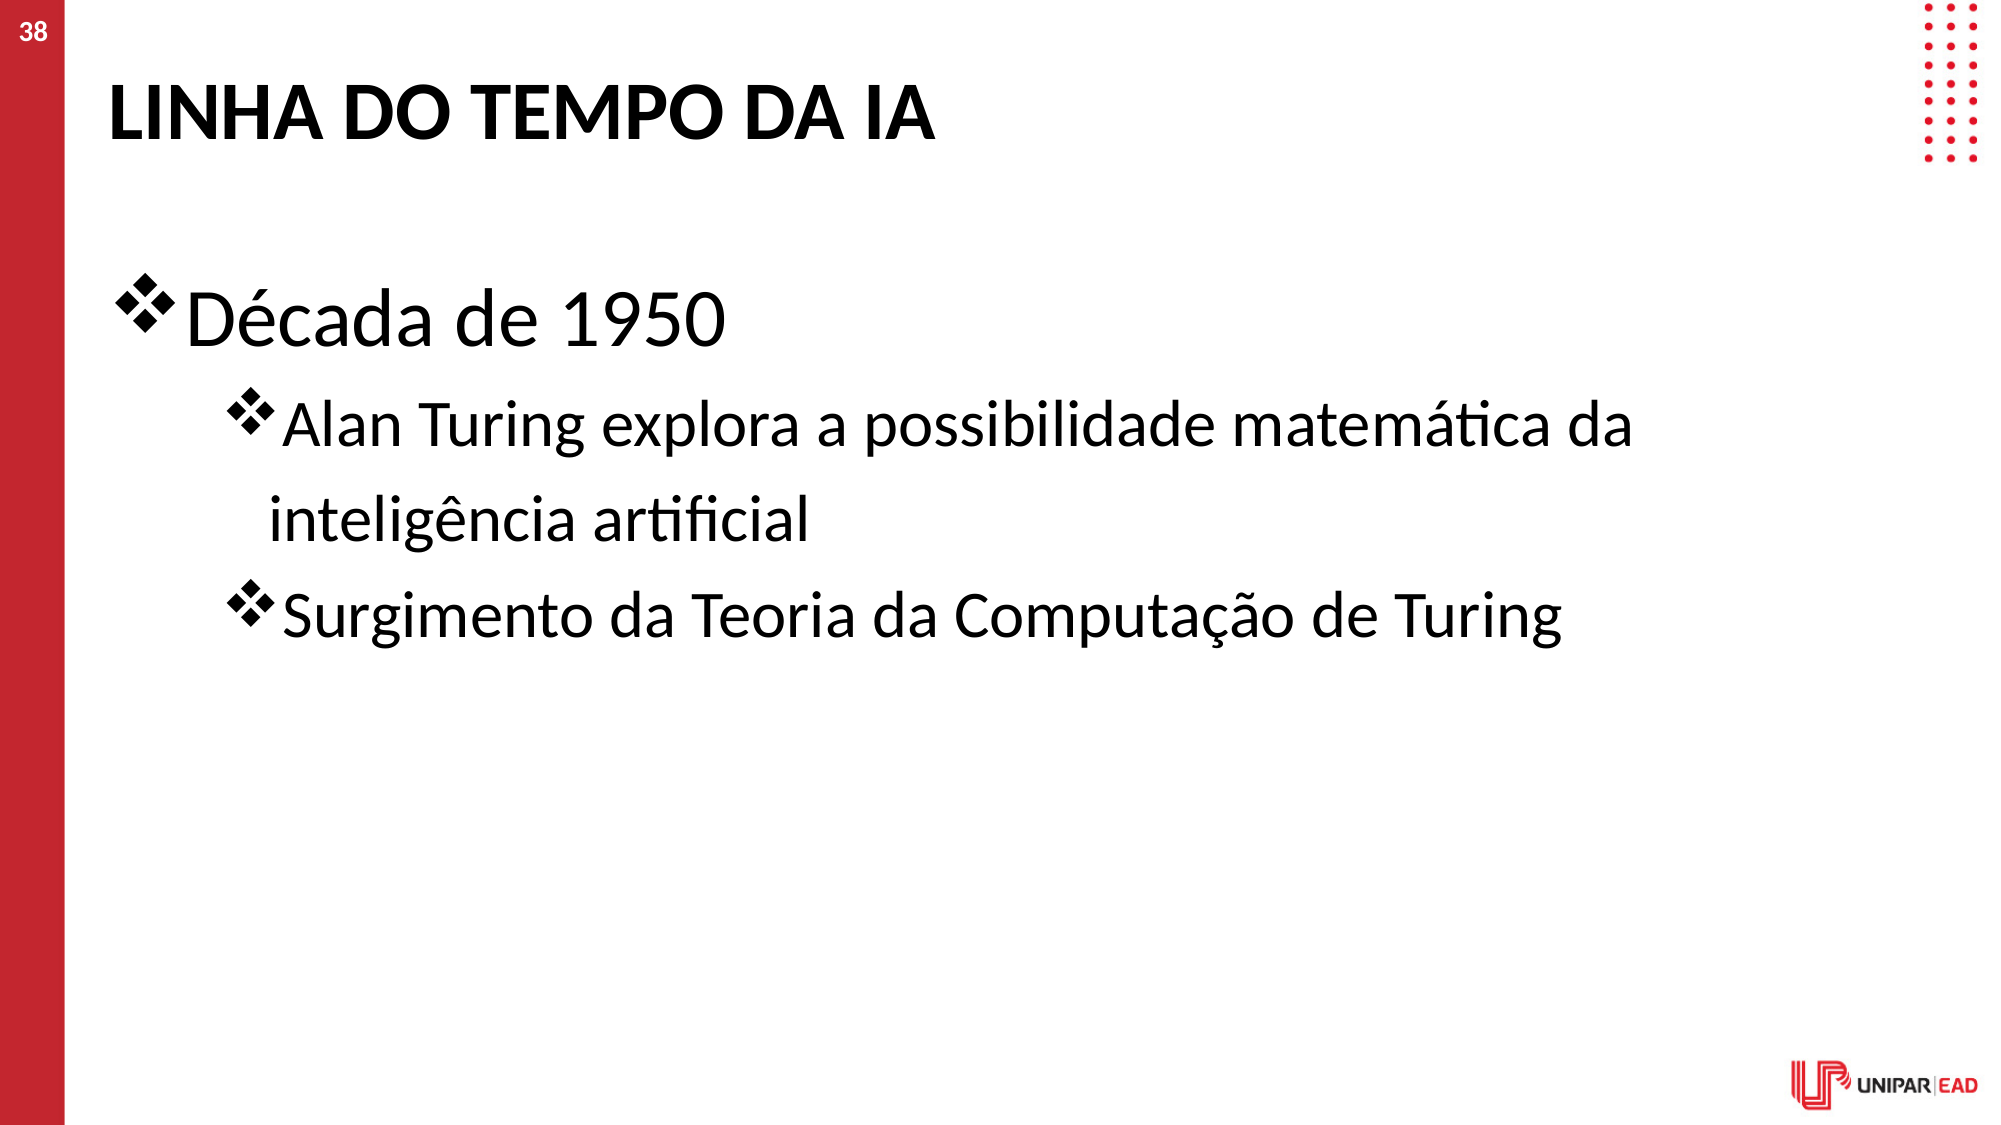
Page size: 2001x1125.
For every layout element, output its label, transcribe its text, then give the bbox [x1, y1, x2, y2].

picture [0, 0, 2001, 1125]
title Linha do tempo da ia [93, 59, 1917, 189]
slide_number 38 [0, 0, 73, 60]
list Década de 1950 Alan Turing explora a possibilidade matemática da inteligência artificial Surgimento da Teoria da Computação de Turing [93, 235, 1967, 1044]
